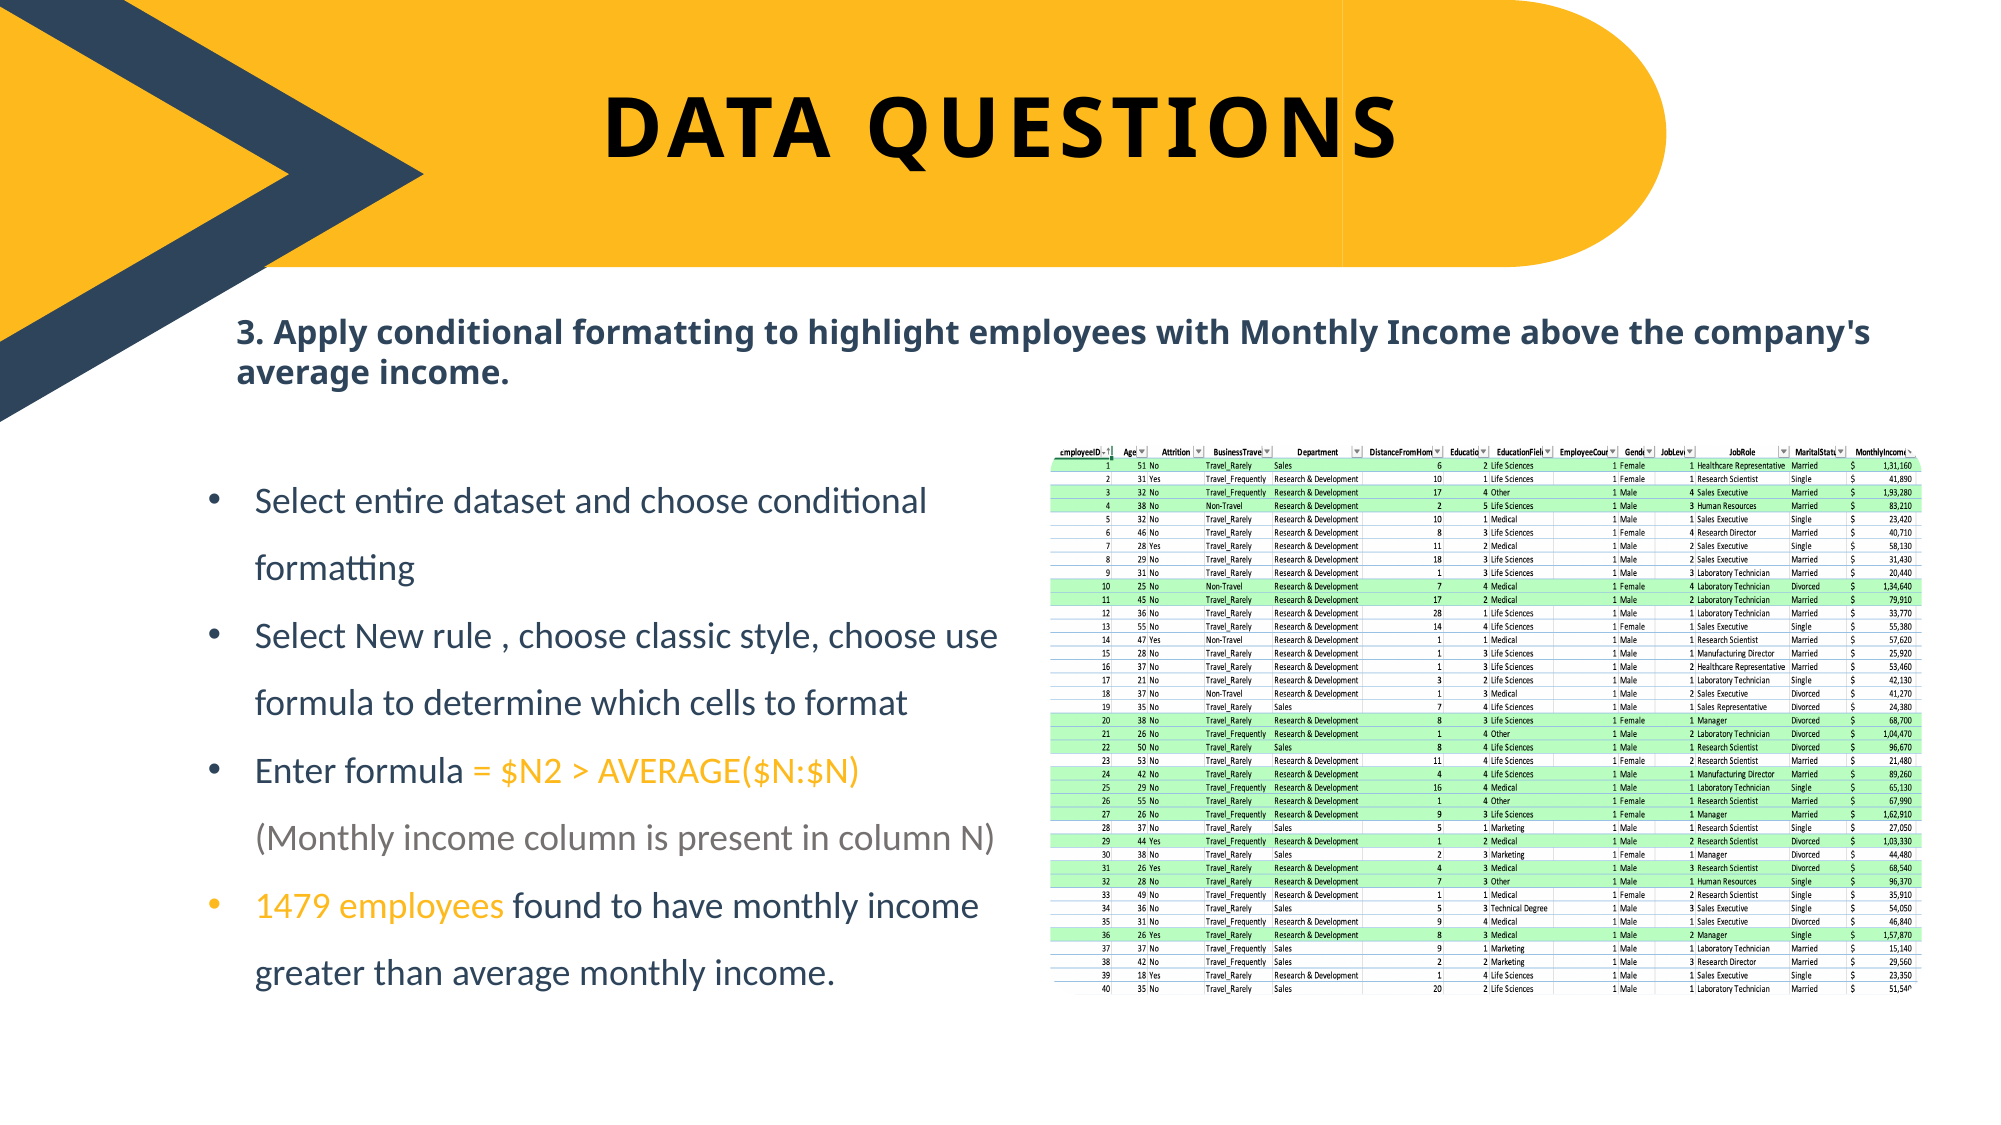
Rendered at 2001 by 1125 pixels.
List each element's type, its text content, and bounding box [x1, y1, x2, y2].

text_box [0, 0, 1667, 424]
picture [1050, 445, 1922, 995]
text_box 3. Apply conditional formatting to highlight employees with Monthly Income above the company's average income. [1667, 304, 1921, 399]
text_box Select entire dataset and choose conditional formatting Select New rule , choose classic style, choose use formula to determine which cells to format Enter formula = $N2 > AVERAGE($N:$N) (Monthly income column is present in column N) 1479 employees found to have monthly income greater than average monthly income. [193, 445, 1025, 1001]
